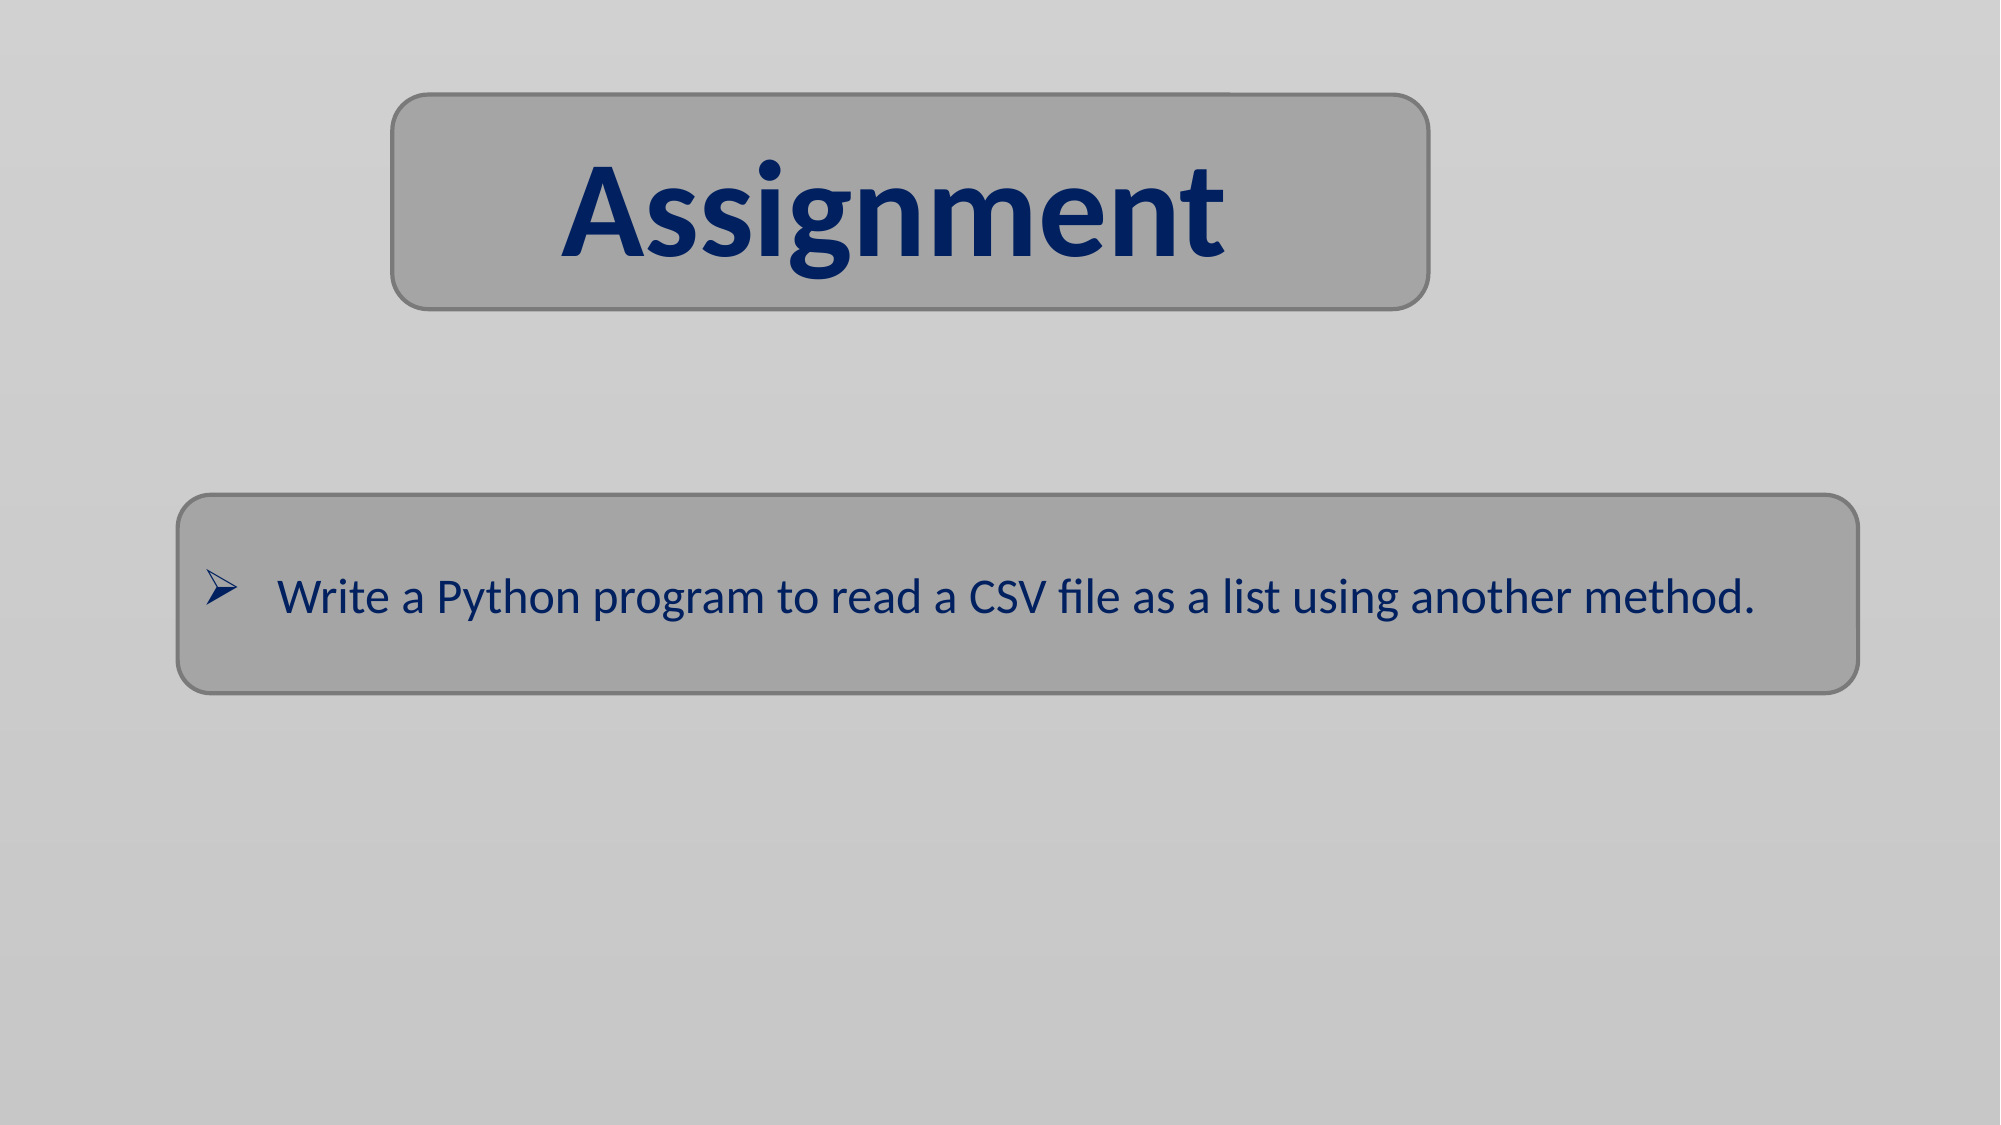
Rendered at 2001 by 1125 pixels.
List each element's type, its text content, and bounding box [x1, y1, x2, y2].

text_box Assignment [390, 92, 1431, 312]
text_box Write a Python program to read a CSV file as a list using another method. [175, 492, 1861, 696]
